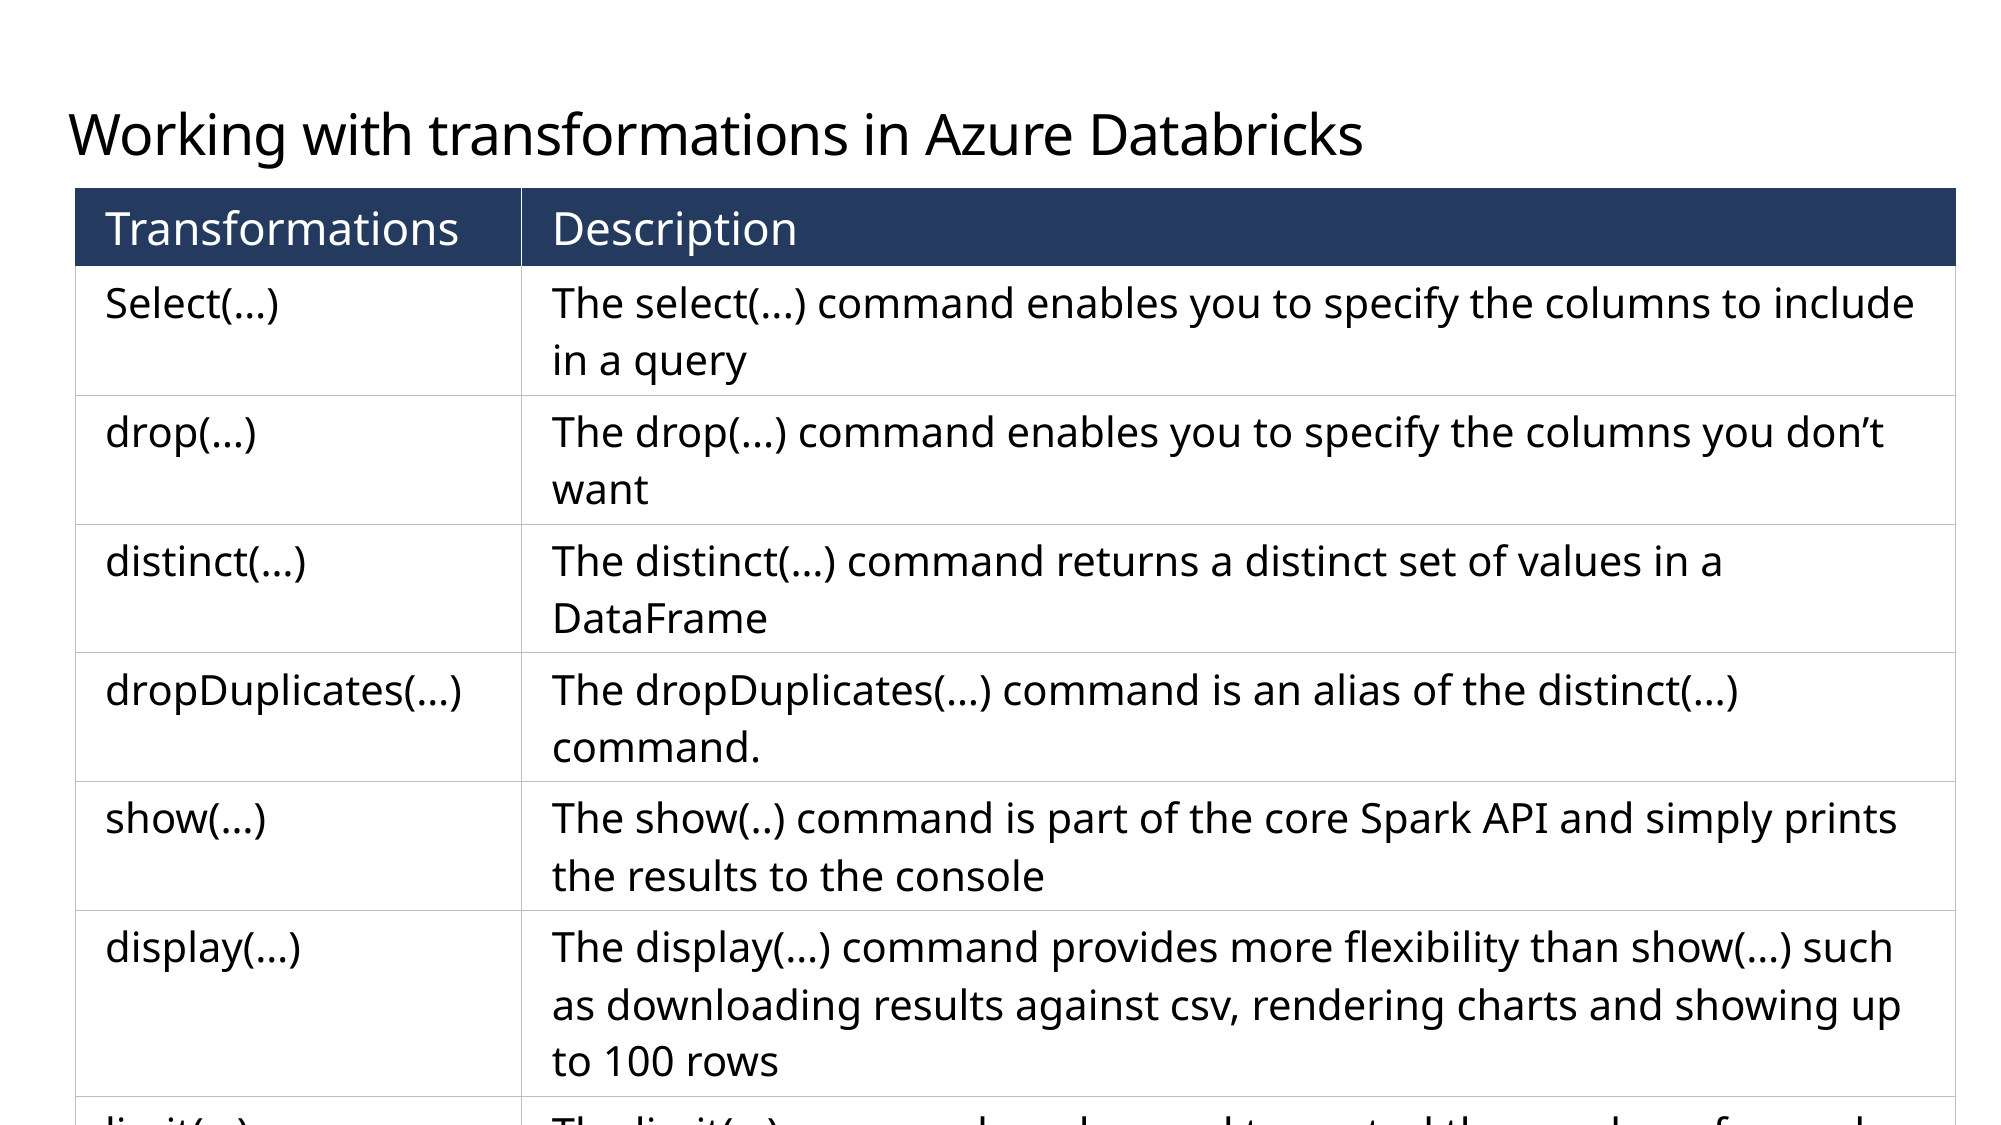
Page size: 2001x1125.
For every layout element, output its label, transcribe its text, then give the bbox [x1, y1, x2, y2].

table_header Description [522, 189, 1955, 266]
table_cell limit(…) [76, 1097, 521, 1125]
table_cell distinct(…) [76, 525, 521, 652]
table_cell Select(…) [76, 266, 521, 395]
table_cell The limit(…) command can be used to control the number of records that are returned to a DataFrame [522, 1097, 1955, 1125]
title Working with transformations in Azure Databricks [68, 101, 1930, 168]
table_cell The show(..) command is part of the core Spark API and simply prints the results to the console [522, 782, 1955, 910]
table_cell drop(…) [76, 396, 521, 524]
table_cell show(…) [76, 782, 521, 910]
table_cell The distinct(…) command returns a distinct set of values in a DataFrame [522, 525, 1955, 652]
table_cell The dropDuplicates(…) command is an alias of the distinct(…) command. [522, 653, 1955, 781]
table_cell The select(...) command enables you to specify the columns to include in a query [522, 266, 1955, 395]
table_cell The display(…) command provides more flexibility than show(…) such as downloading results against csv, rendering charts and showing up to 100 rows [522, 911, 1955, 1096]
table_header Transformations [76, 189, 521, 266]
table_cell dropDuplicates(…) [76, 653, 521, 781]
table_cell display(…) [76, 911, 521, 1096]
table_cell The drop(...) command enables you to specify the columns you don’t want [522, 396, 1955, 524]
